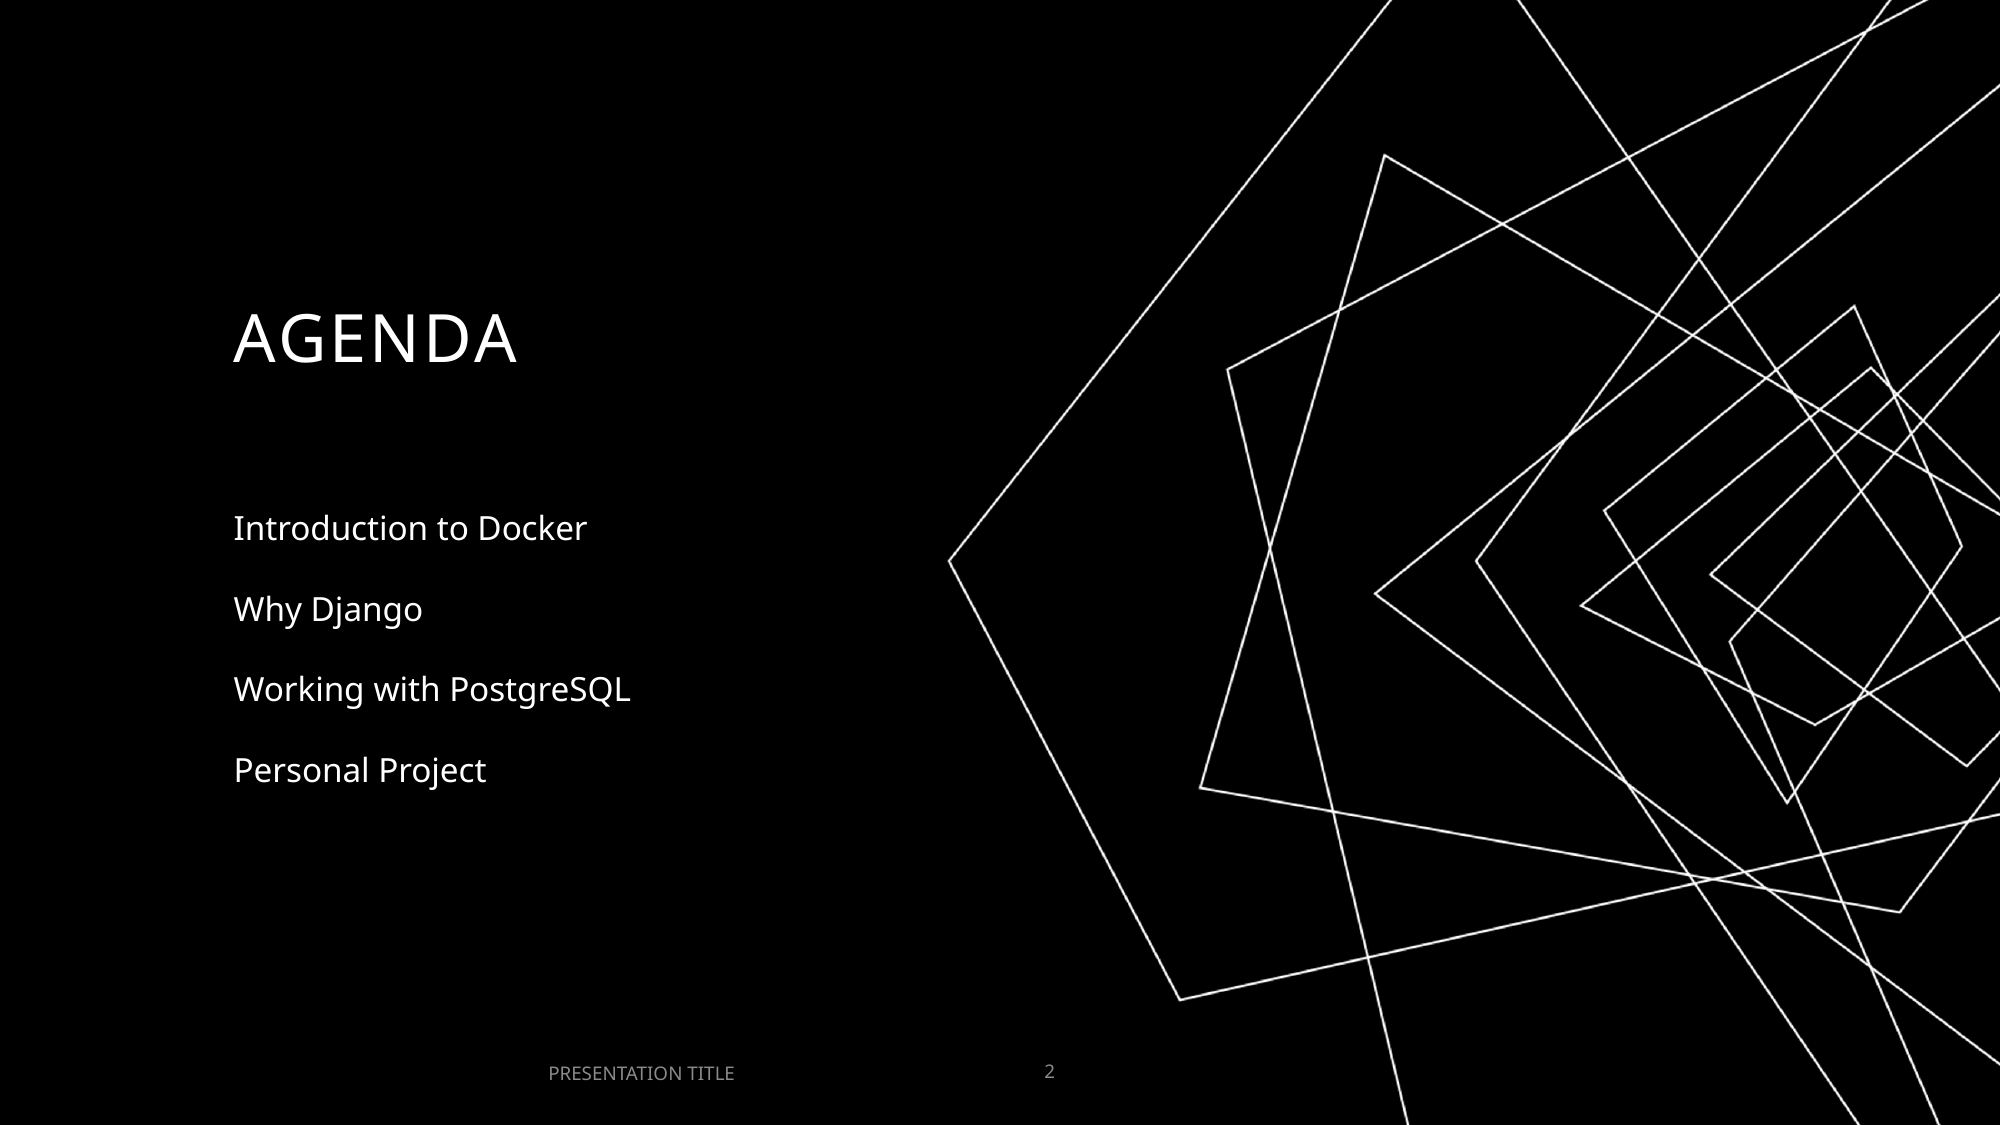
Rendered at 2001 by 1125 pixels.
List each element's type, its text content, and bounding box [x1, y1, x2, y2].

slide_number 2 [908, 1042, 1071, 1103]
picture [900, 0, 2000, 1125]
footer PRESENTATION TITLE [437, 1042, 846, 1103]
list Introduction to Docker Why Django Working with PostgreSQL Personal Project [218, 479, 694, 893]
title AGENDA [218, 167, 694, 385]
